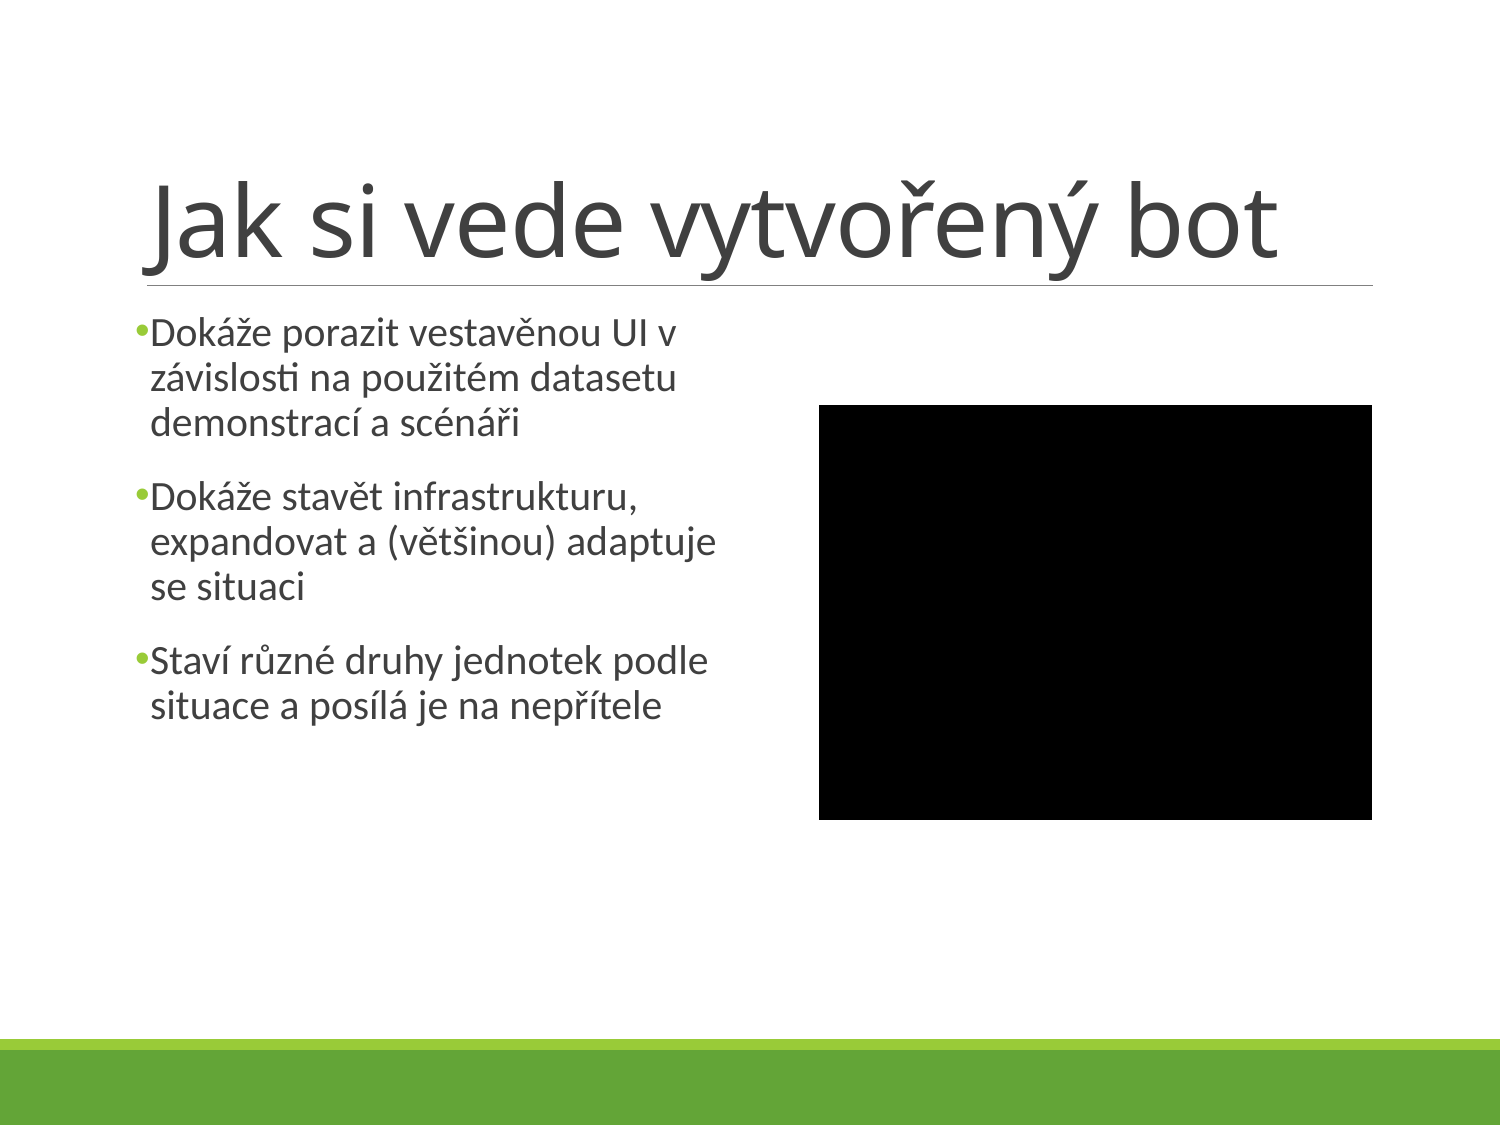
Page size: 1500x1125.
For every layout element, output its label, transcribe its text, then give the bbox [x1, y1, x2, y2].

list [818, 404, 1373, 821]
title Jak si vede vytvořený bot [135, 47, 1373, 285]
list Dokáže porazit vestavěnou UI v závislosti na použitém datasetu demonstrací a scénáři Dokáže stavět infrastrukturu, expandovat a (většinou) adaptuje se situaci Staví různé druhy jednotek podle situace a posílá je na nepřítele [135, 302, 743, 963]
